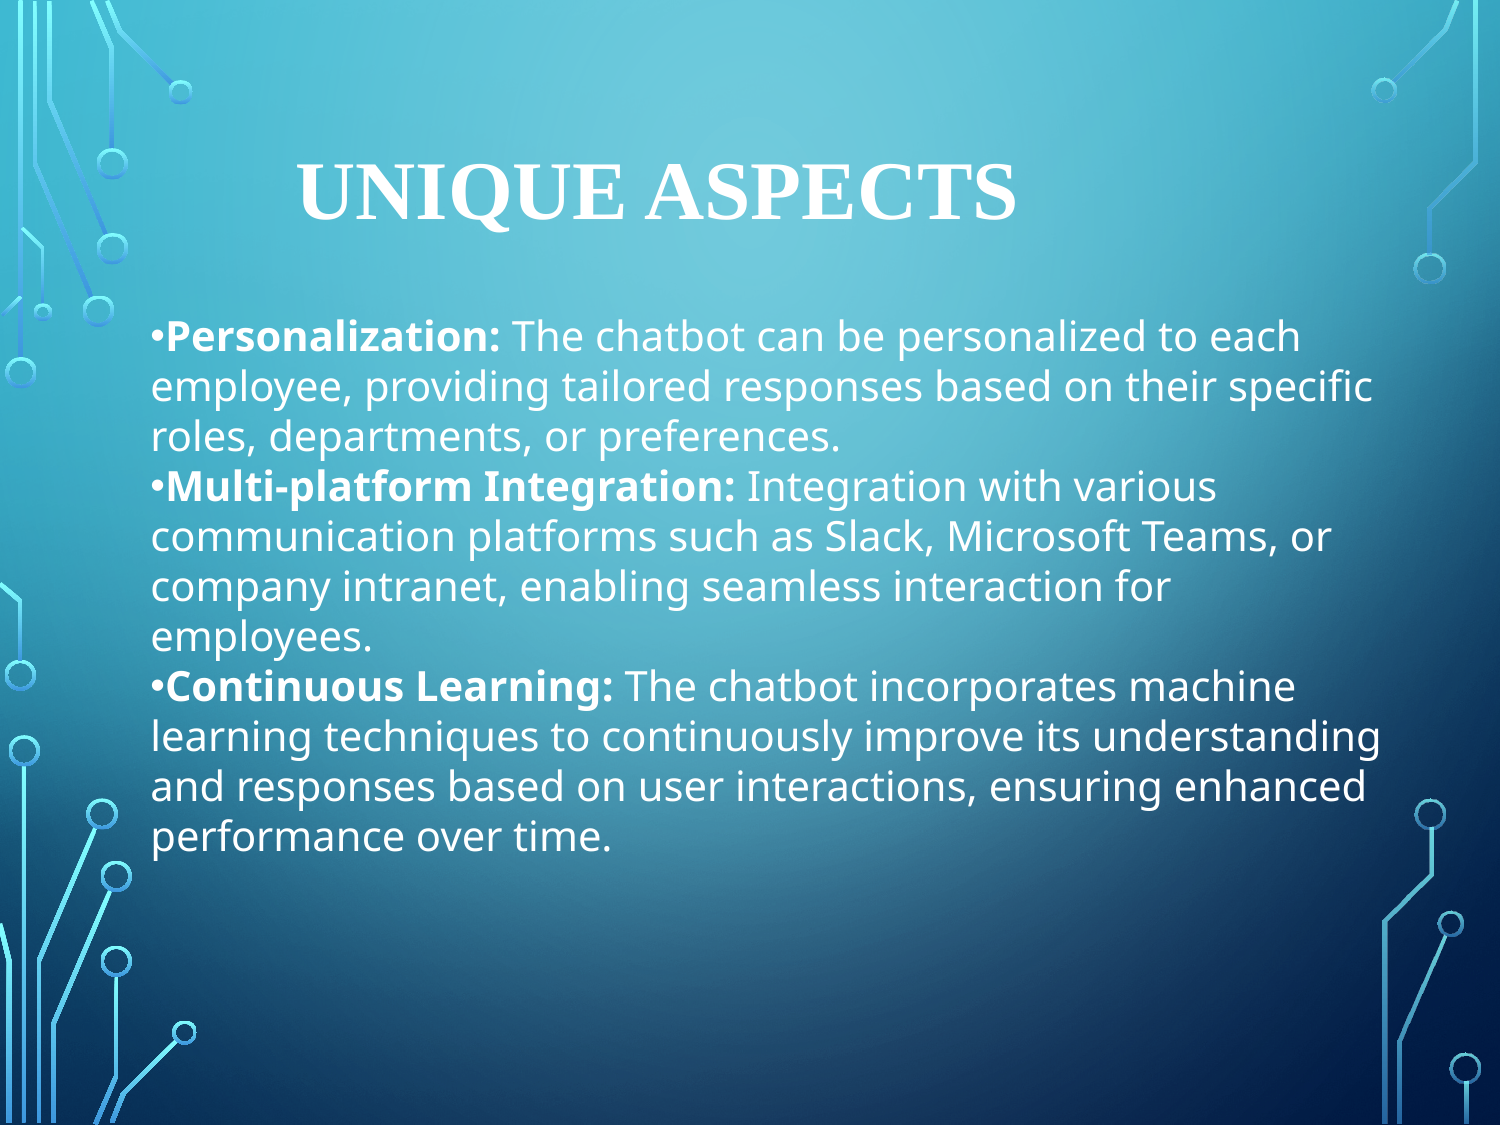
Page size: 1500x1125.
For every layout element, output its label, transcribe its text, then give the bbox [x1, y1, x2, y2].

text_box Personalization: The chatbot can be personalized to each employee, providing tailored responses based on their specific roles, departments, or preferences. Multi-platform Integration: Integration with various communication platforms such as Slack, Microsoft Teams, or company intranet, enabling seamless interaction for employees. Continuous Learning: The chatbot incorporates machine learning techniques to continuously improve its understanding and responses based on user interactions, ensuring enhanced performance over time. [135, 302, 1412, 918]
text_box UNIQUE ASPECTS [281, 128, 1184, 244]
